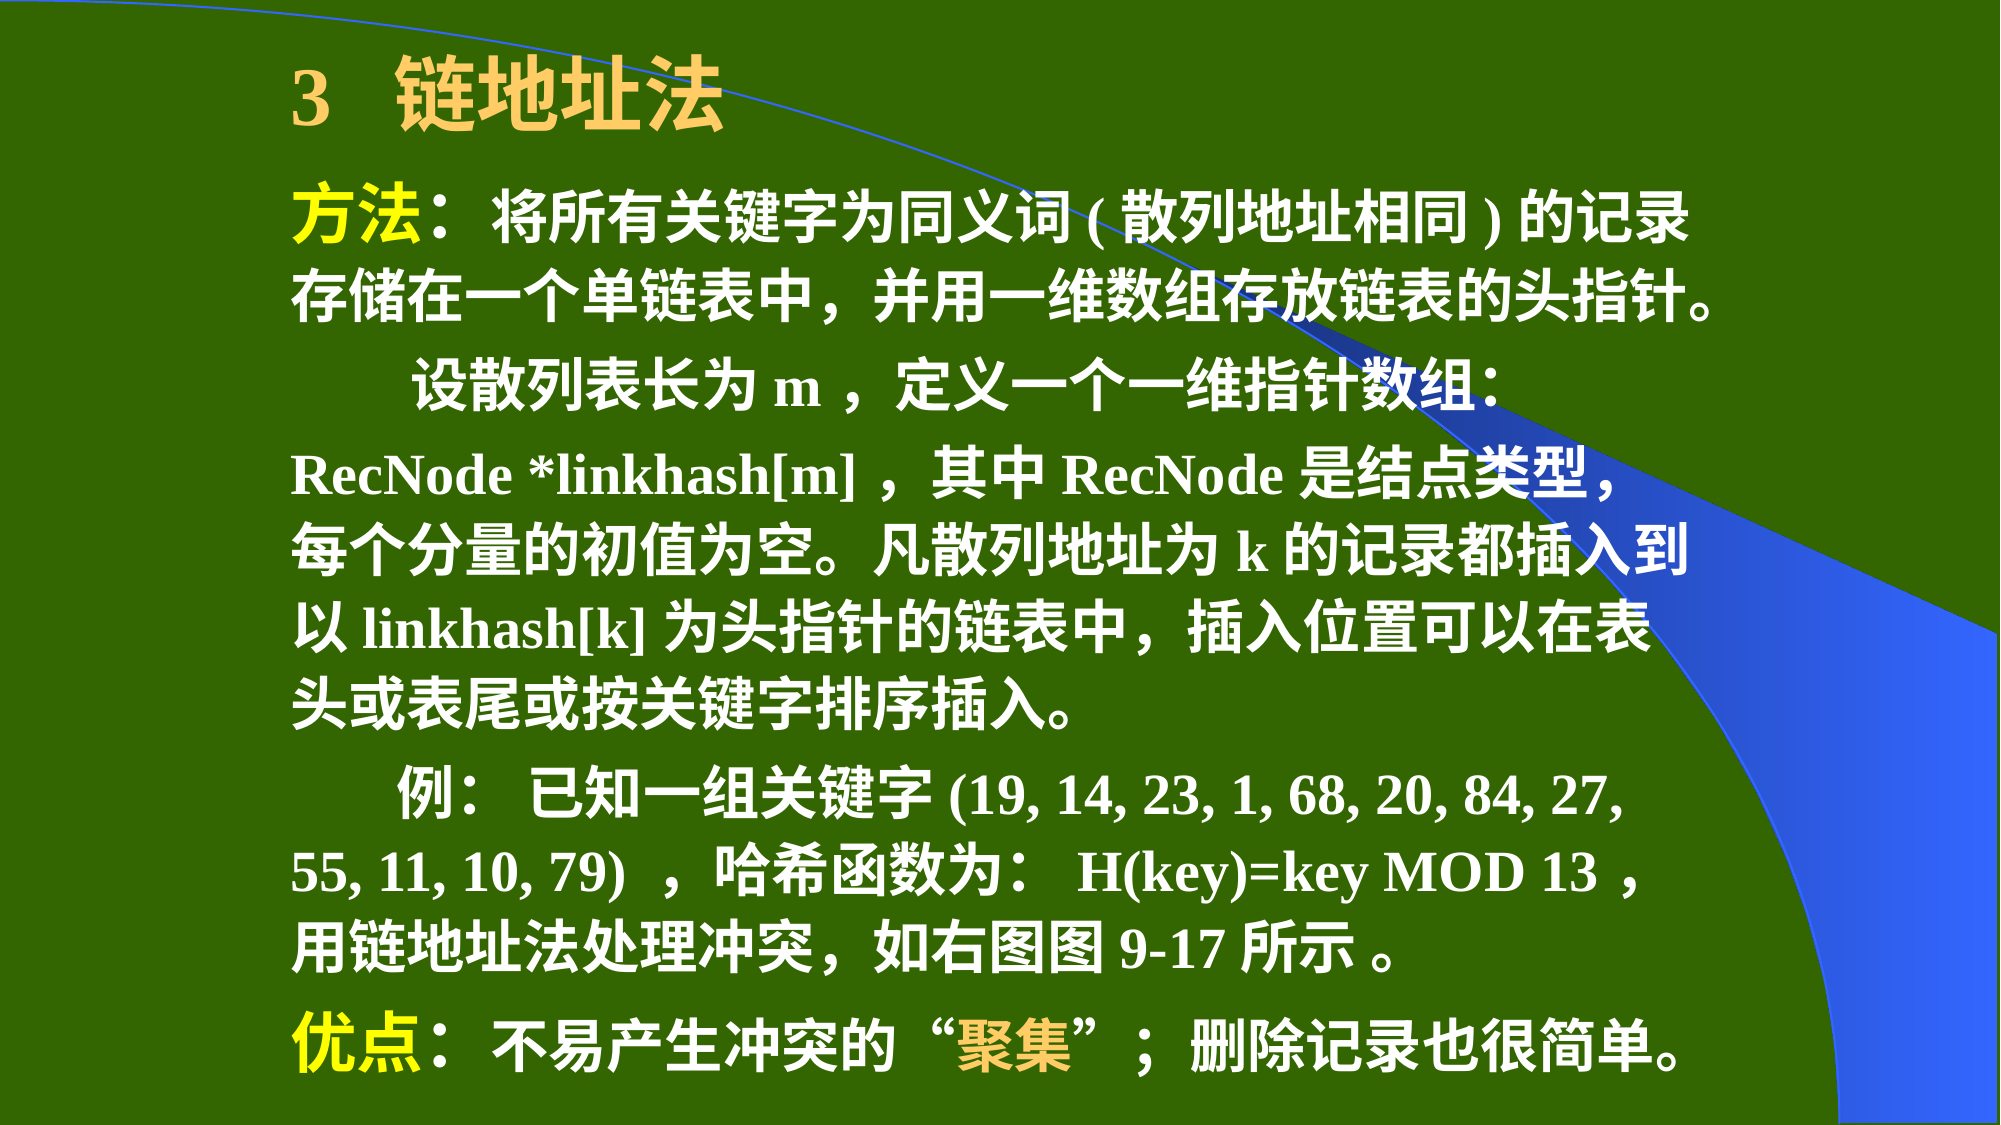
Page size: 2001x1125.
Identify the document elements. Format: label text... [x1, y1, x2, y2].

list 3 链地址法 方法：将所有关键字为同义词(散列地址相同)的记录存储在一个单链表中，并用一维数组存放链表的头指针。 设散列表长为m，定义一个一维指针数组： RecNode *linkhash[m]，其中RecNode是结点类型，每个分量的初值为空。凡散列地址为k的记录都插入到以linkhash[k]为头指针的链表中，插入位置可以在表头或表尾或按关键字排序插入。 例： 已知一组关键字(19, 14, 23, 1, 68, 20, 84, 27, 55, 11, 10, 79) ，哈希函数为：H(key)=key MOD 13，用链地址法处理冲突，如右图图9-17所示 。 优点：不易产生冲突的“聚集”；删除记录也很简单。 [275, 24, 1721, 1106]
